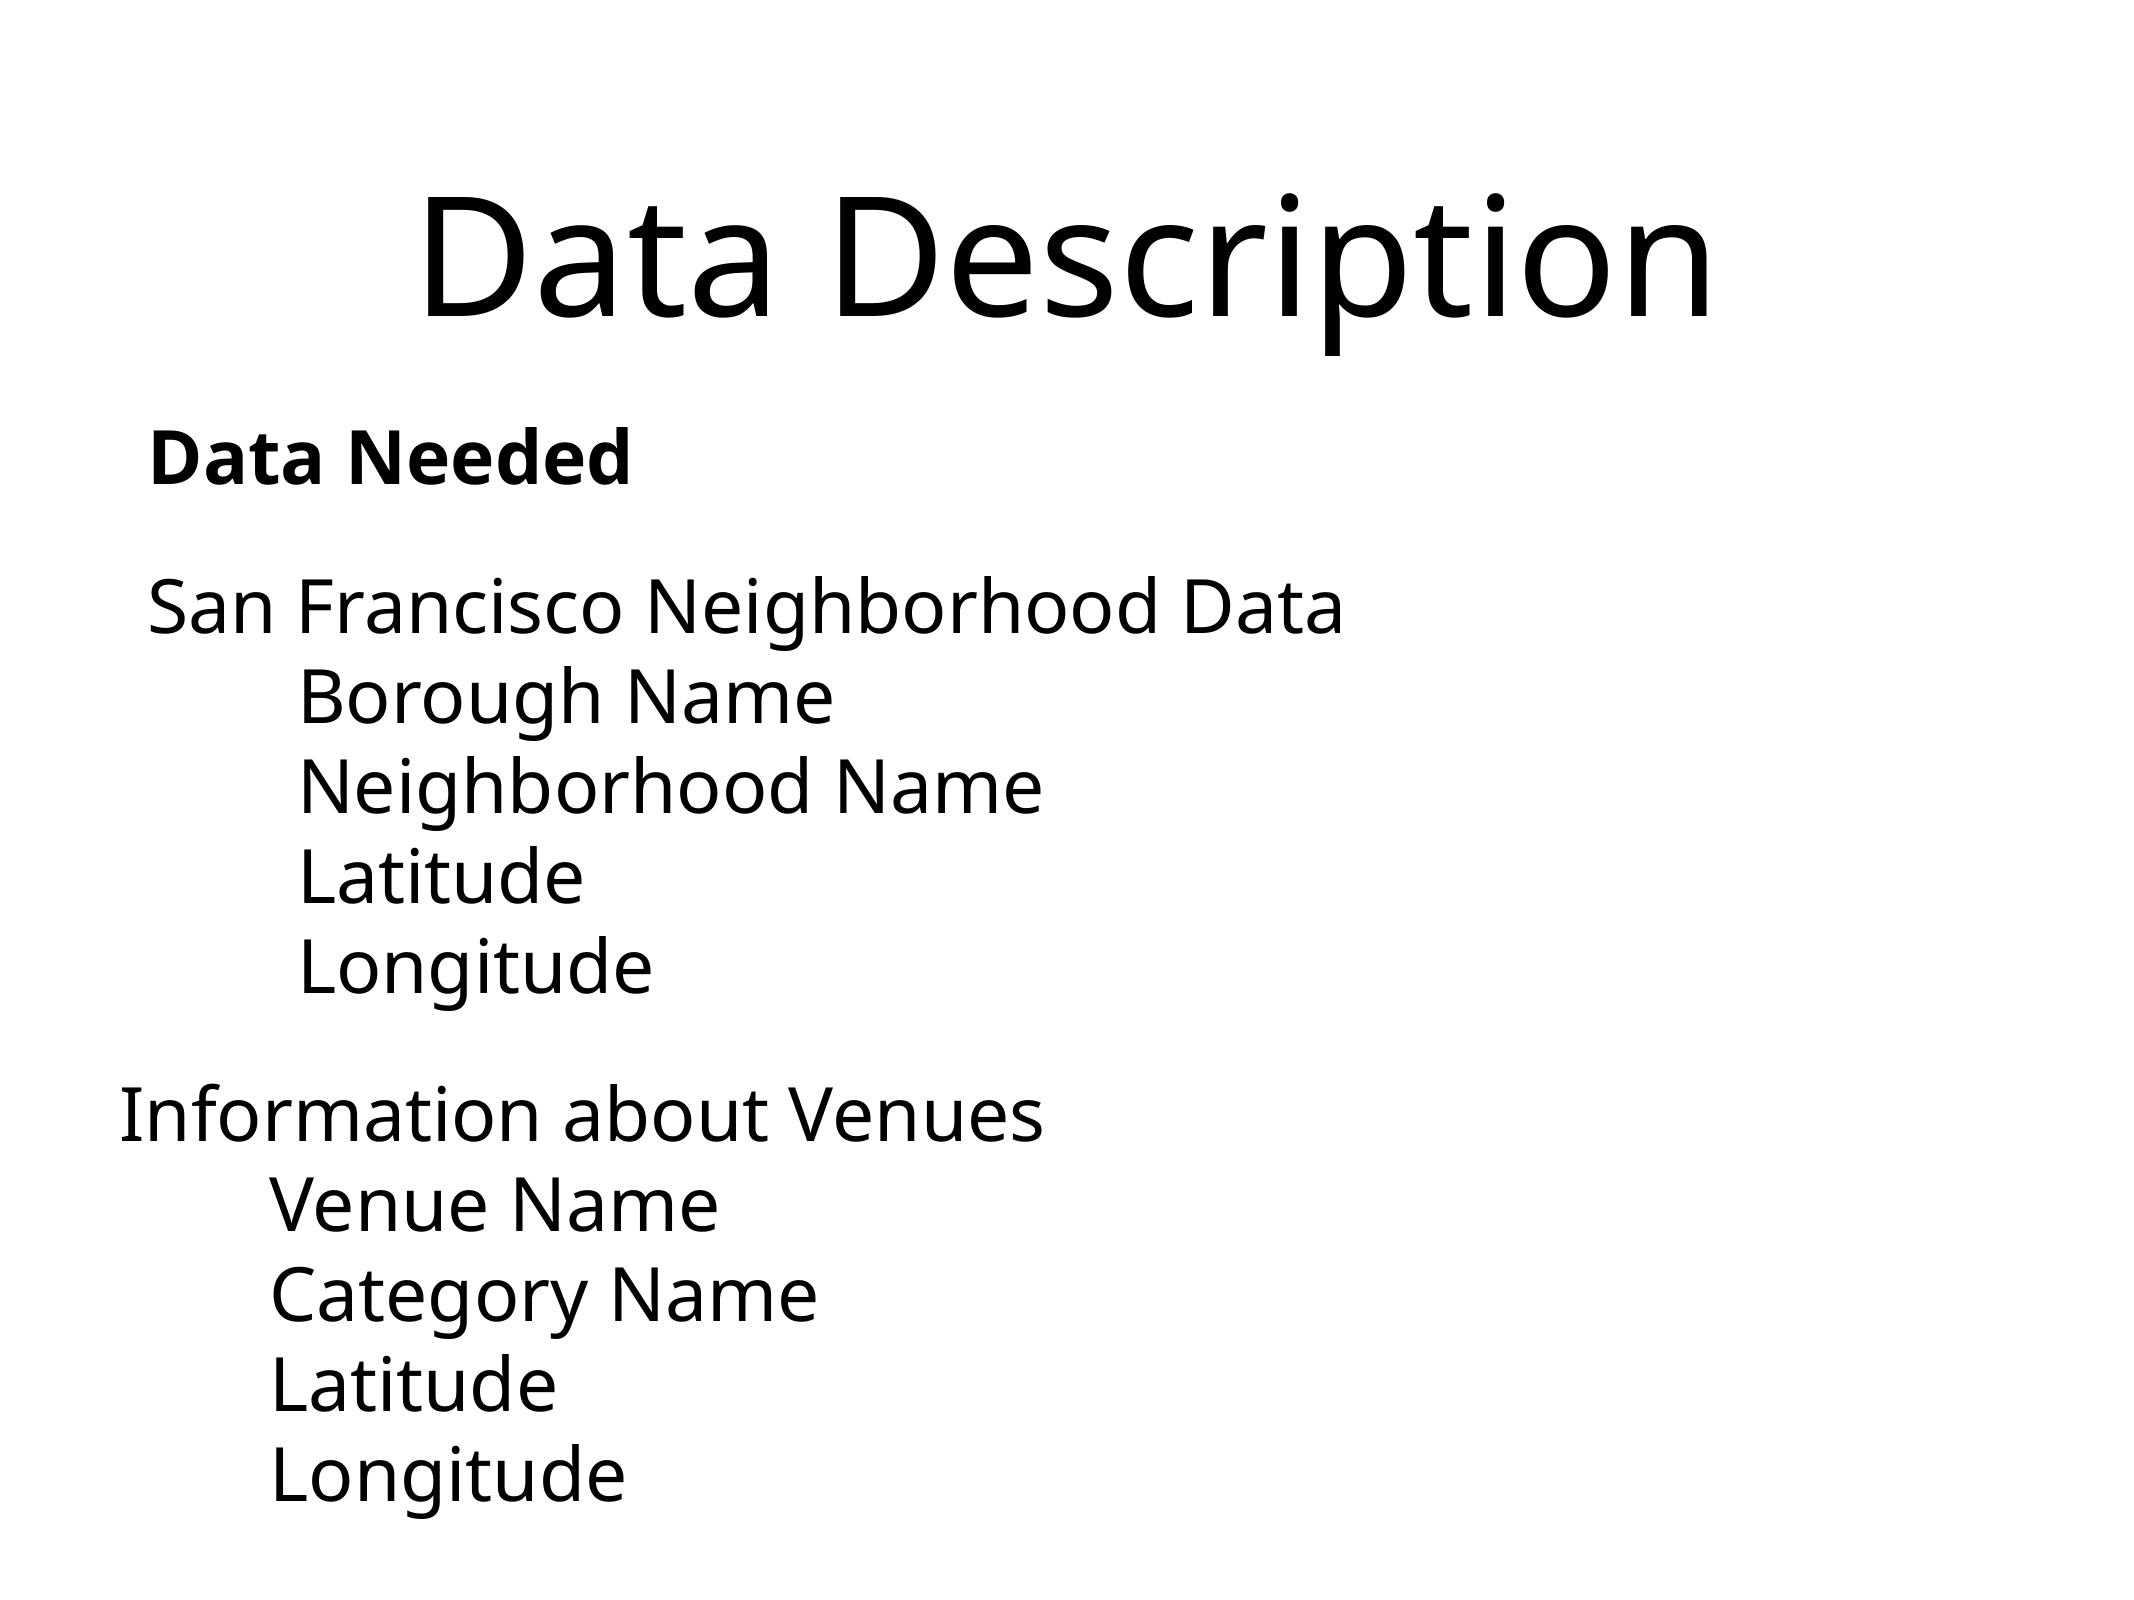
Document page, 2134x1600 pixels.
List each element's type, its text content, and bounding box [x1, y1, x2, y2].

text_box Information about Venues Venue Name Category Name Latitude Longitude [111, 1058, 1055, 1525]
title Data Description [155, 72, 1978, 428]
text_box San Francisco Neighborhood Data Borough Name Neighborhood Name Latitude Longitude [138, 550, 1356, 1017]
text_box Data Needed [139, 400, 643, 508]
